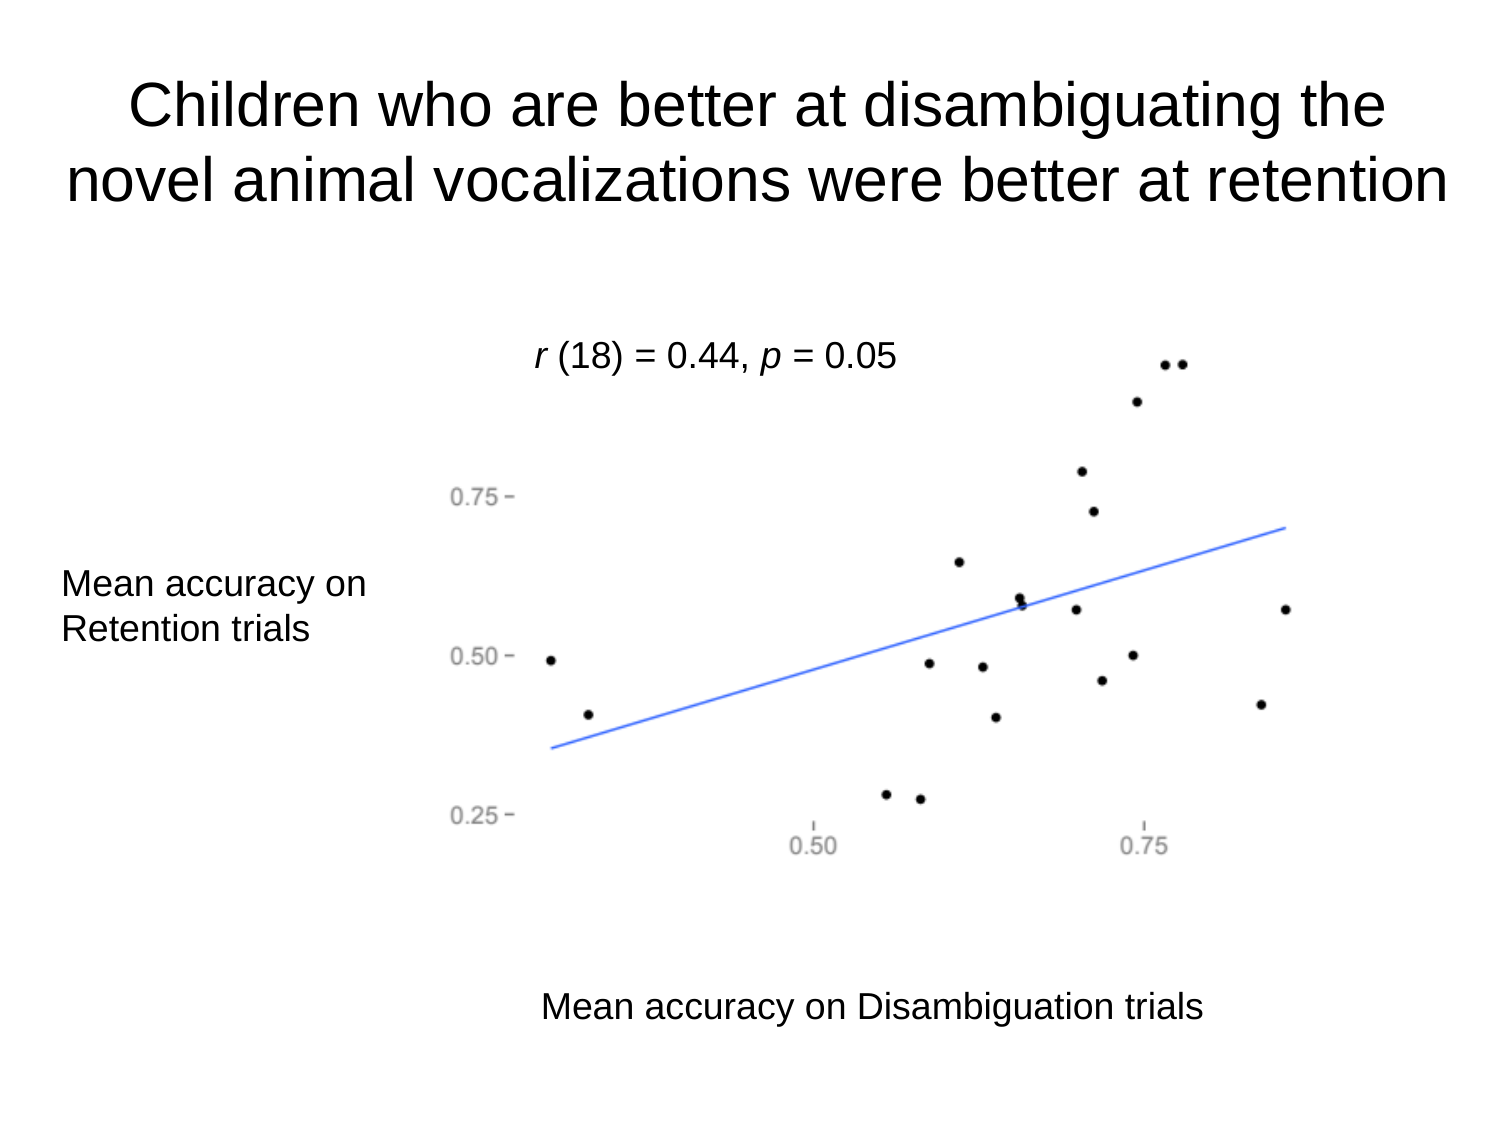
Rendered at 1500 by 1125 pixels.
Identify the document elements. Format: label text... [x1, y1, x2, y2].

title Children who are better at disambiguating the novel animal vocalizations were better at retention [46, 45, 1472, 233]
text_box Mean accuracy on Retention trials [46, 551, 393, 657]
text_box Mean accuracy on Disambiguation trials [526, 974, 1352, 1035]
picture [398, 311, 1352, 905]
